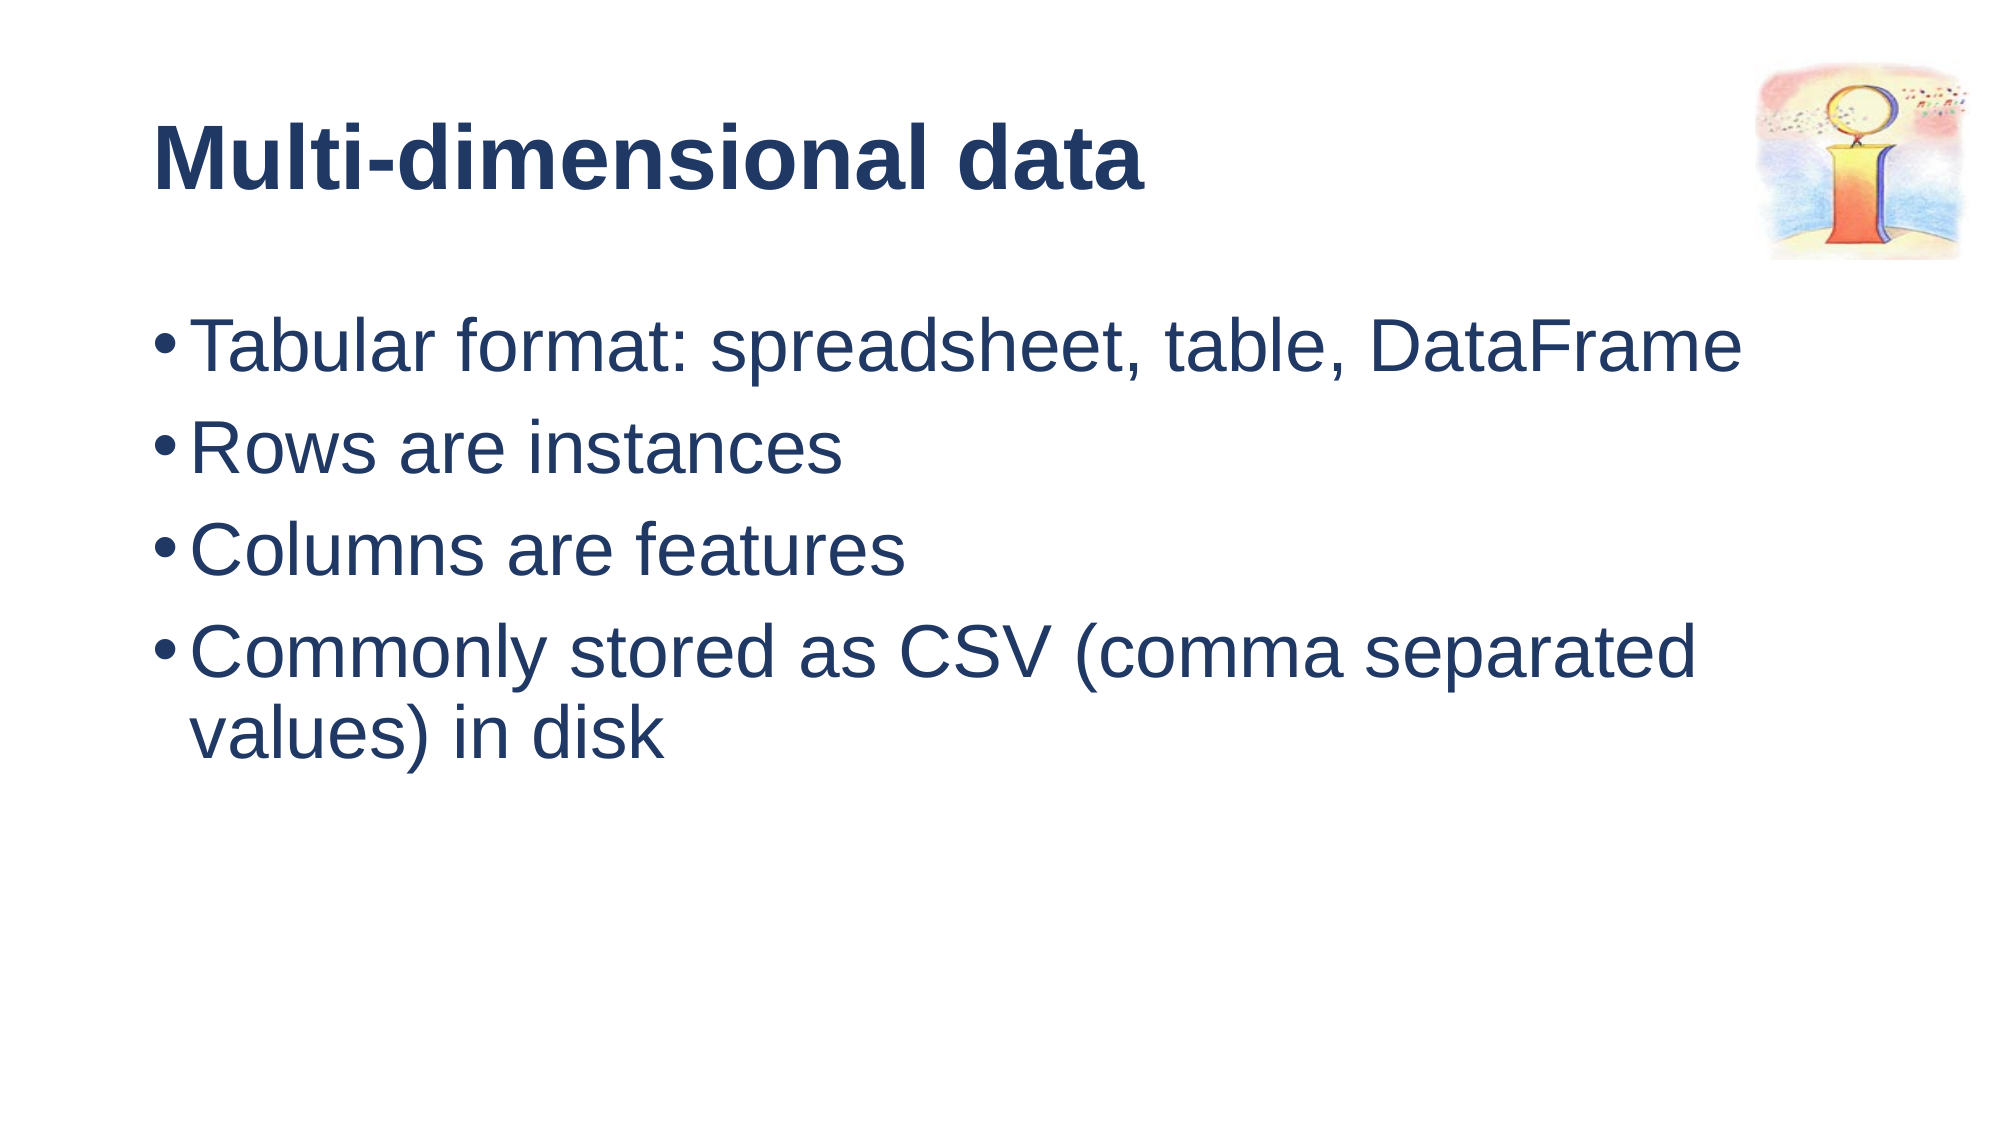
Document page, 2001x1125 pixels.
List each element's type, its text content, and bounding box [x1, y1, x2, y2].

title Multi-dimensional data [137, 59, 1718, 260]
list Tabular format: spreadsheet, table, DataFrame Rows are instances Columns are features Commonly stored as CSV (comma separated values) in disk [137, 299, 1863, 1014]
picture [1755, 59, 1970, 260]
